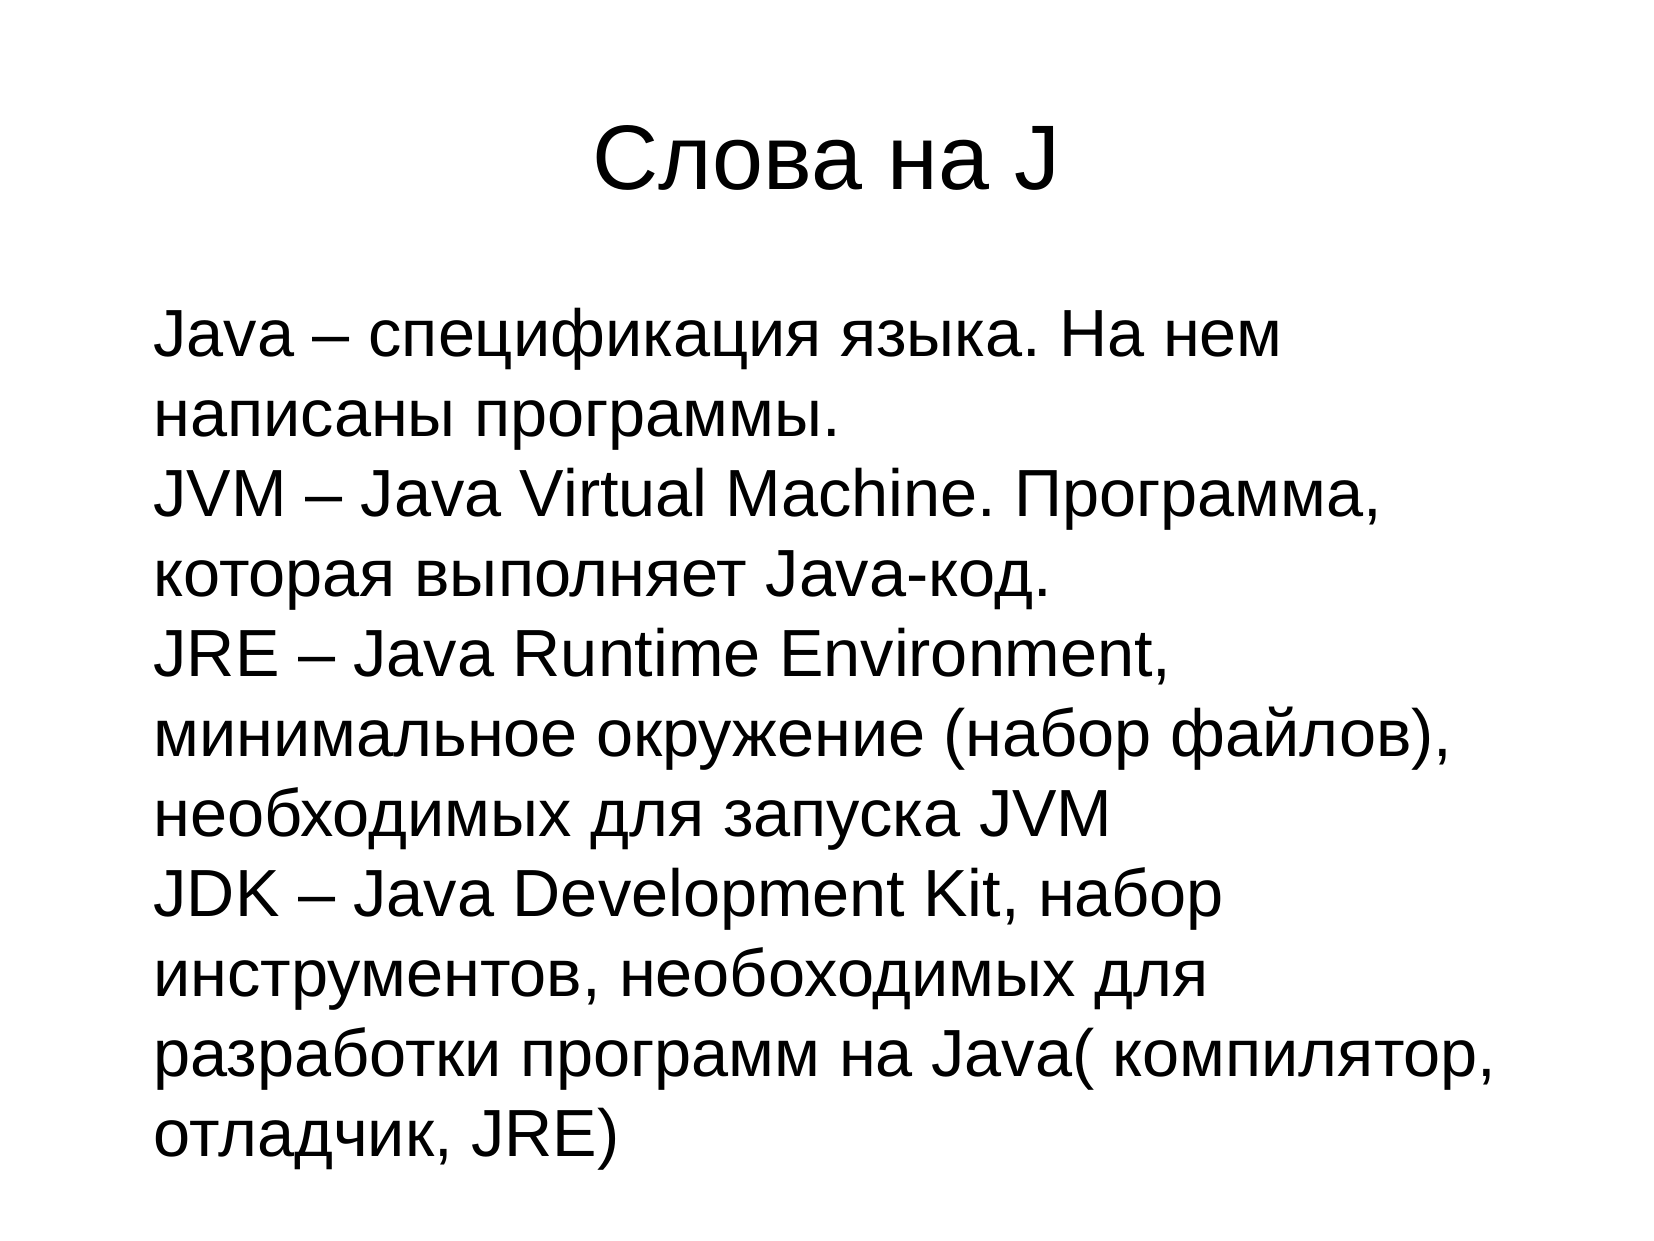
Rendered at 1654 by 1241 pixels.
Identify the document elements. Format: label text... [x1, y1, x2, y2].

text_box Java – спецификация языка. На нем написаны программы. JVM – Java Virtual Machine. Программа, которая выполняет Java-код. JRE – Java Runtime Environment, минимальное окружение (набор файлов), необходимых для запуска JVM JDK – Java Development Kit, набор инструментов, необоходимых для разработки программ на Java( компилятор, отладчик, JRE) [82, 290, 1571, 1202]
text_box Слова на J [82, 49, 1571, 257]
